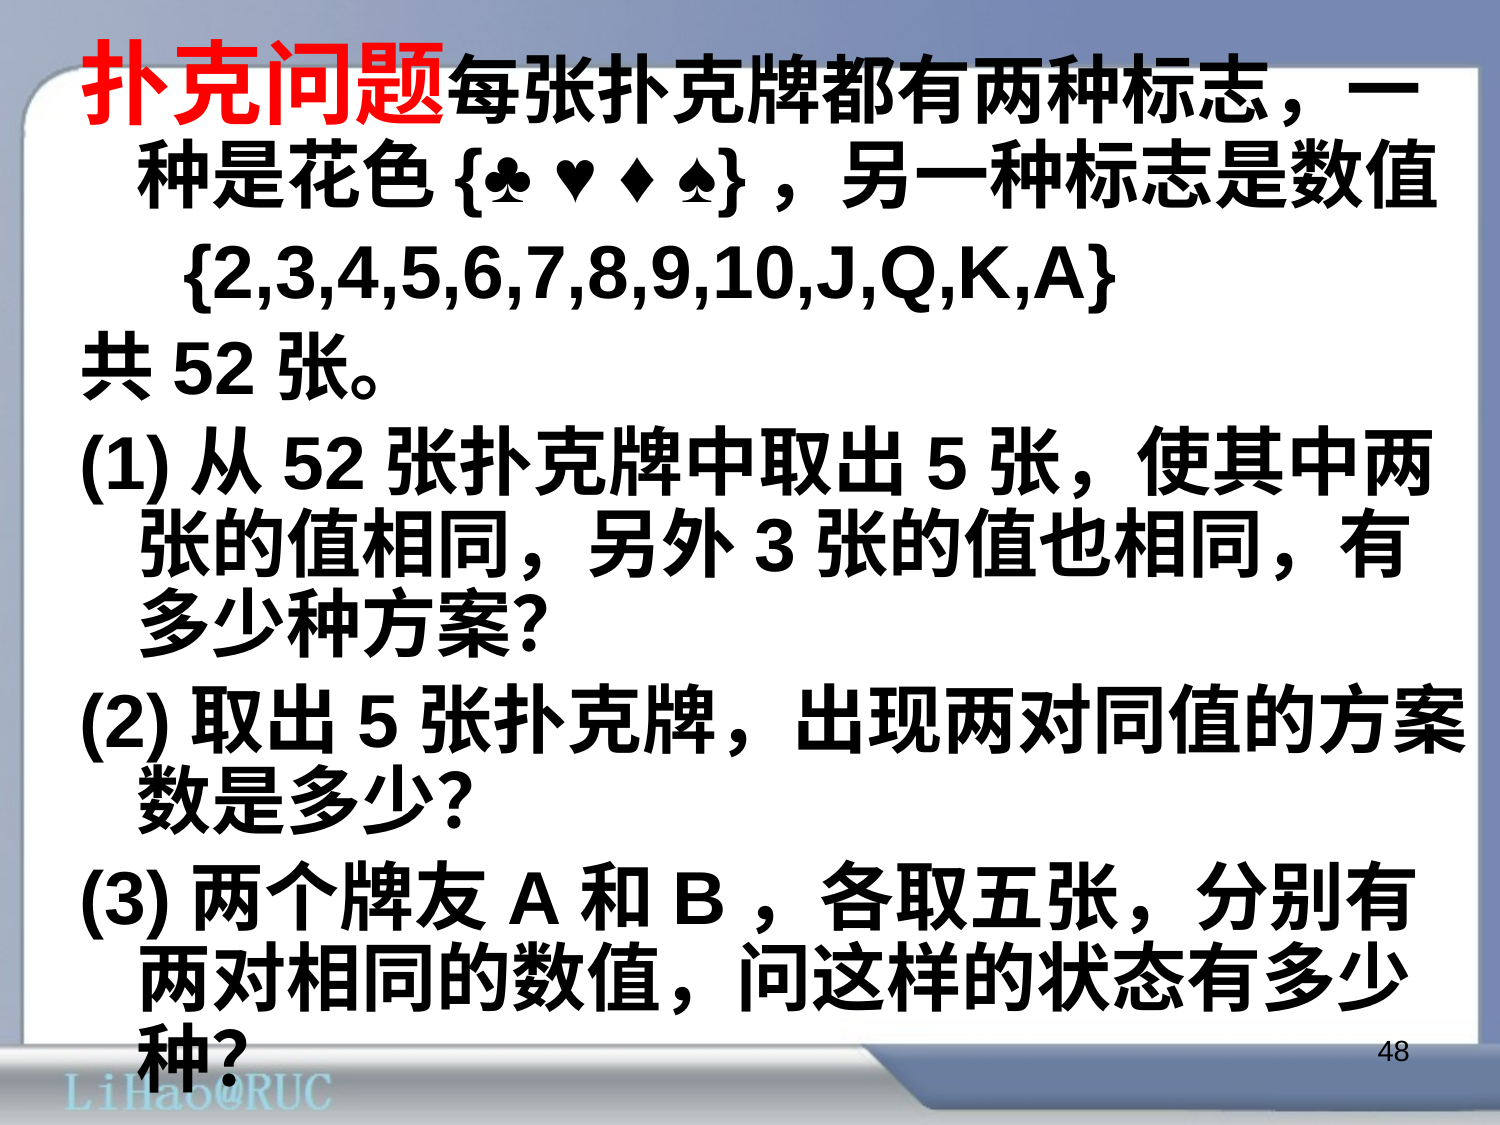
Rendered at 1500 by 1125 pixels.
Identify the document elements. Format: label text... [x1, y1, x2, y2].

list 扑克问题每张扑克牌都有两种标志，一种是花色{♣ ♥ ♦ ♠}，另一种标志是数值 {2,3,4,5,6,7,8,9,10,J,Q,K,A} 共52张。 (1)从52张扑克牌中取出5张，使其中两张的值相同，另外3张的值也相同，有多少种方案？ (2)取出5张扑克牌，出现两对同值的方案数是多少？ (3)两个牌友A和B，各取五张，分别有两对相同的数值，问这样的状态有多少种？ [64, 31, 1483, 1005]
picture [0, 0, 1500, 1125]
slide_number 48 [1074, 1024, 1425, 1103]
